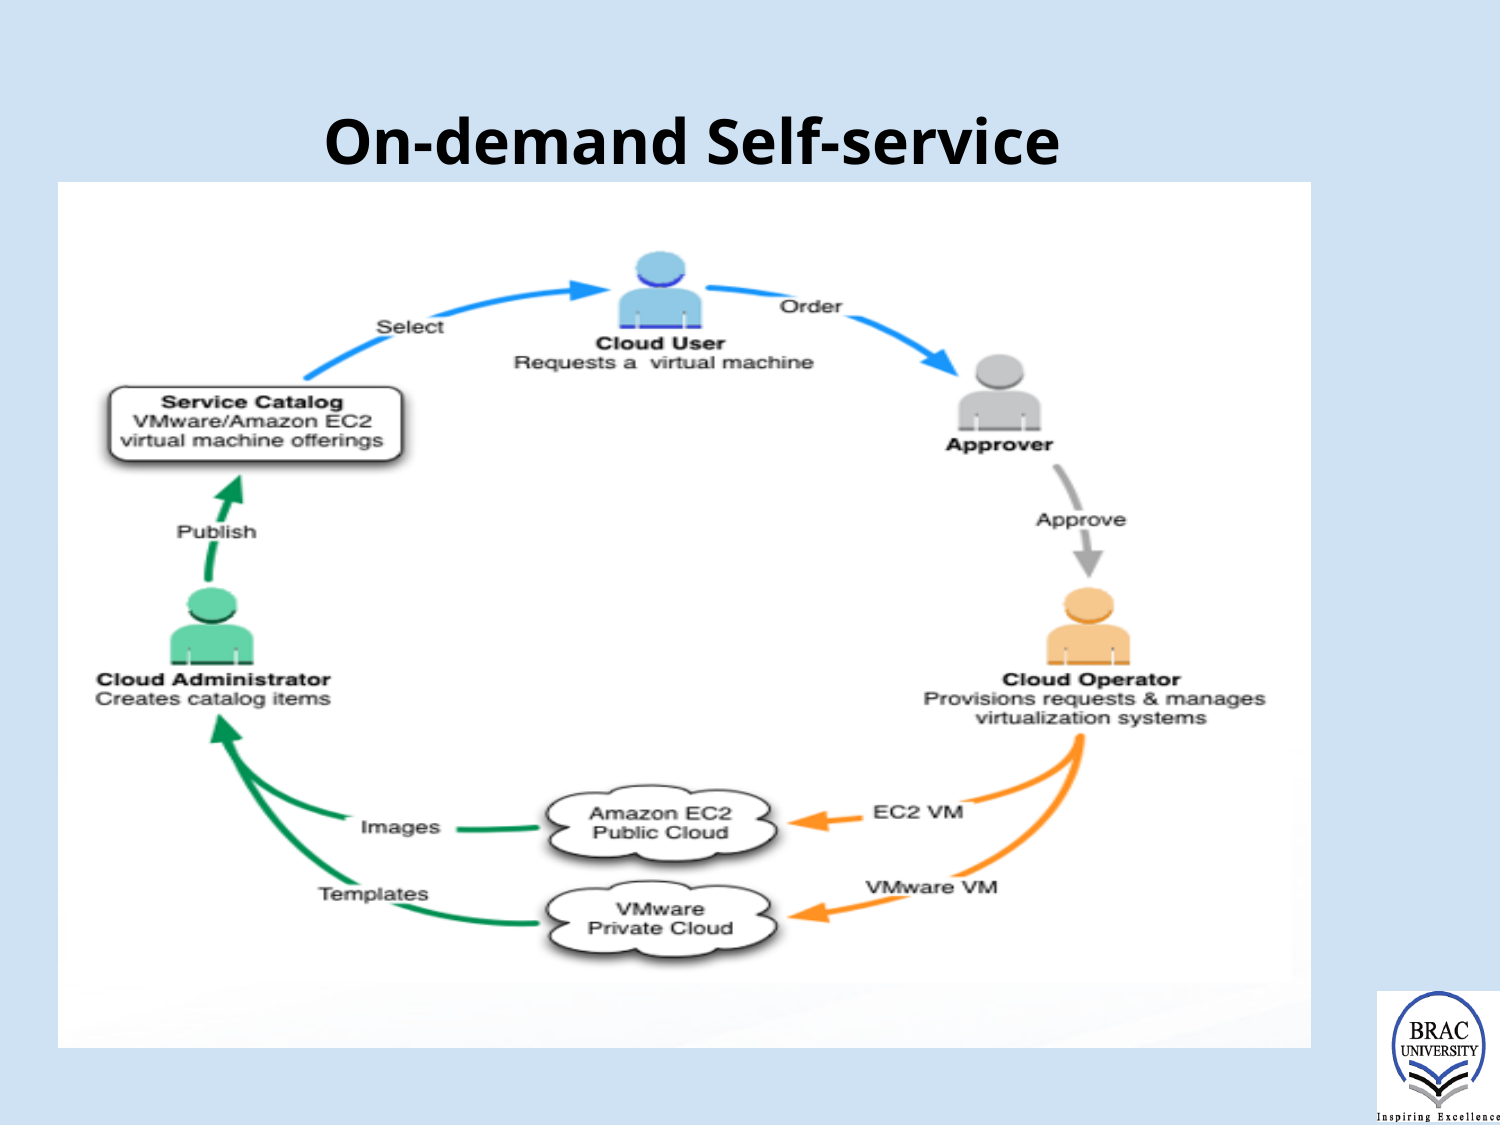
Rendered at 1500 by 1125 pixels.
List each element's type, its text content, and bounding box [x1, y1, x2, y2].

title On-demand Self-service [308, 69, 1346, 209]
picture [58, 181, 1312, 1048]
picture [1377, 991, 1500, 1122]
